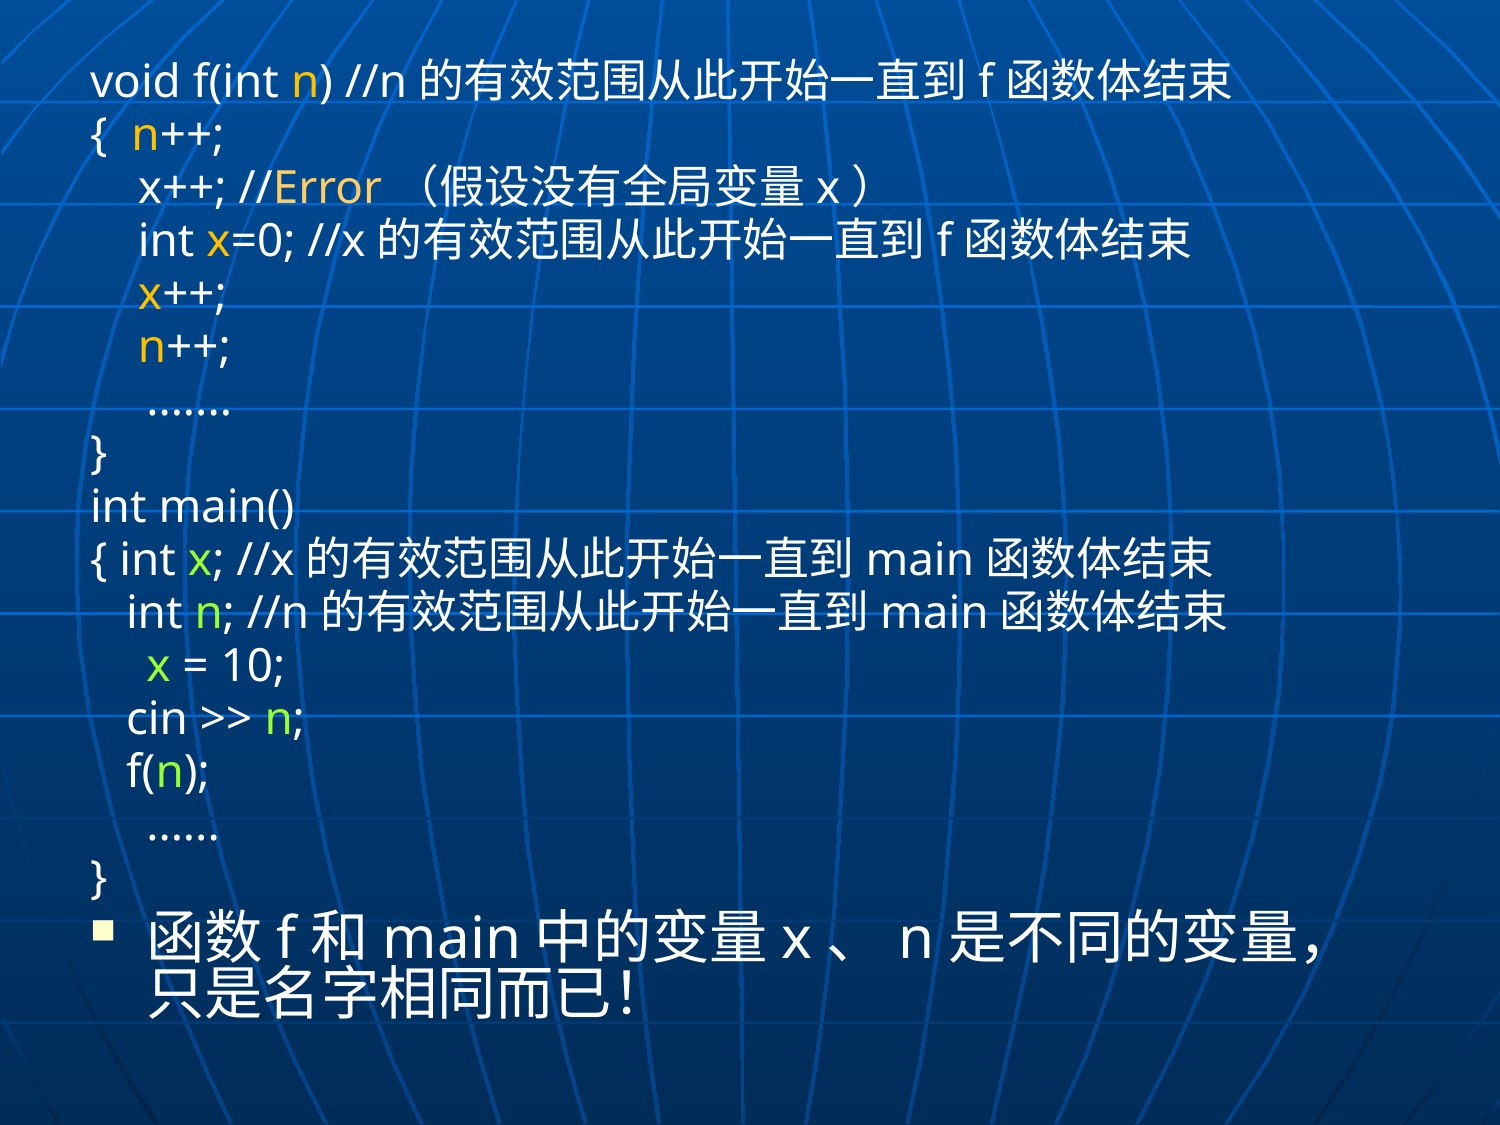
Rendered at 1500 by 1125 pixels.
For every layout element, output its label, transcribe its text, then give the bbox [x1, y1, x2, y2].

list void f(int n) //n的有效范围从此开始一直到f函数体结束 { n++; x++; //Error（假设没有全局变量x） int x=0; //x的有效范围从此开始一直到f函数体结束 x++; n++; ....... } int main() { int x; //x的有效范围从此开始一直到main函数体结束 int n; //n的有效范围从此开始一直到main函数体结束 x = 10; cin >> n; f(n); ...... } 函数f和main中的变量x、n是不同的变量，只是名字相同而已！ [75, 54, 1425, 1106]
